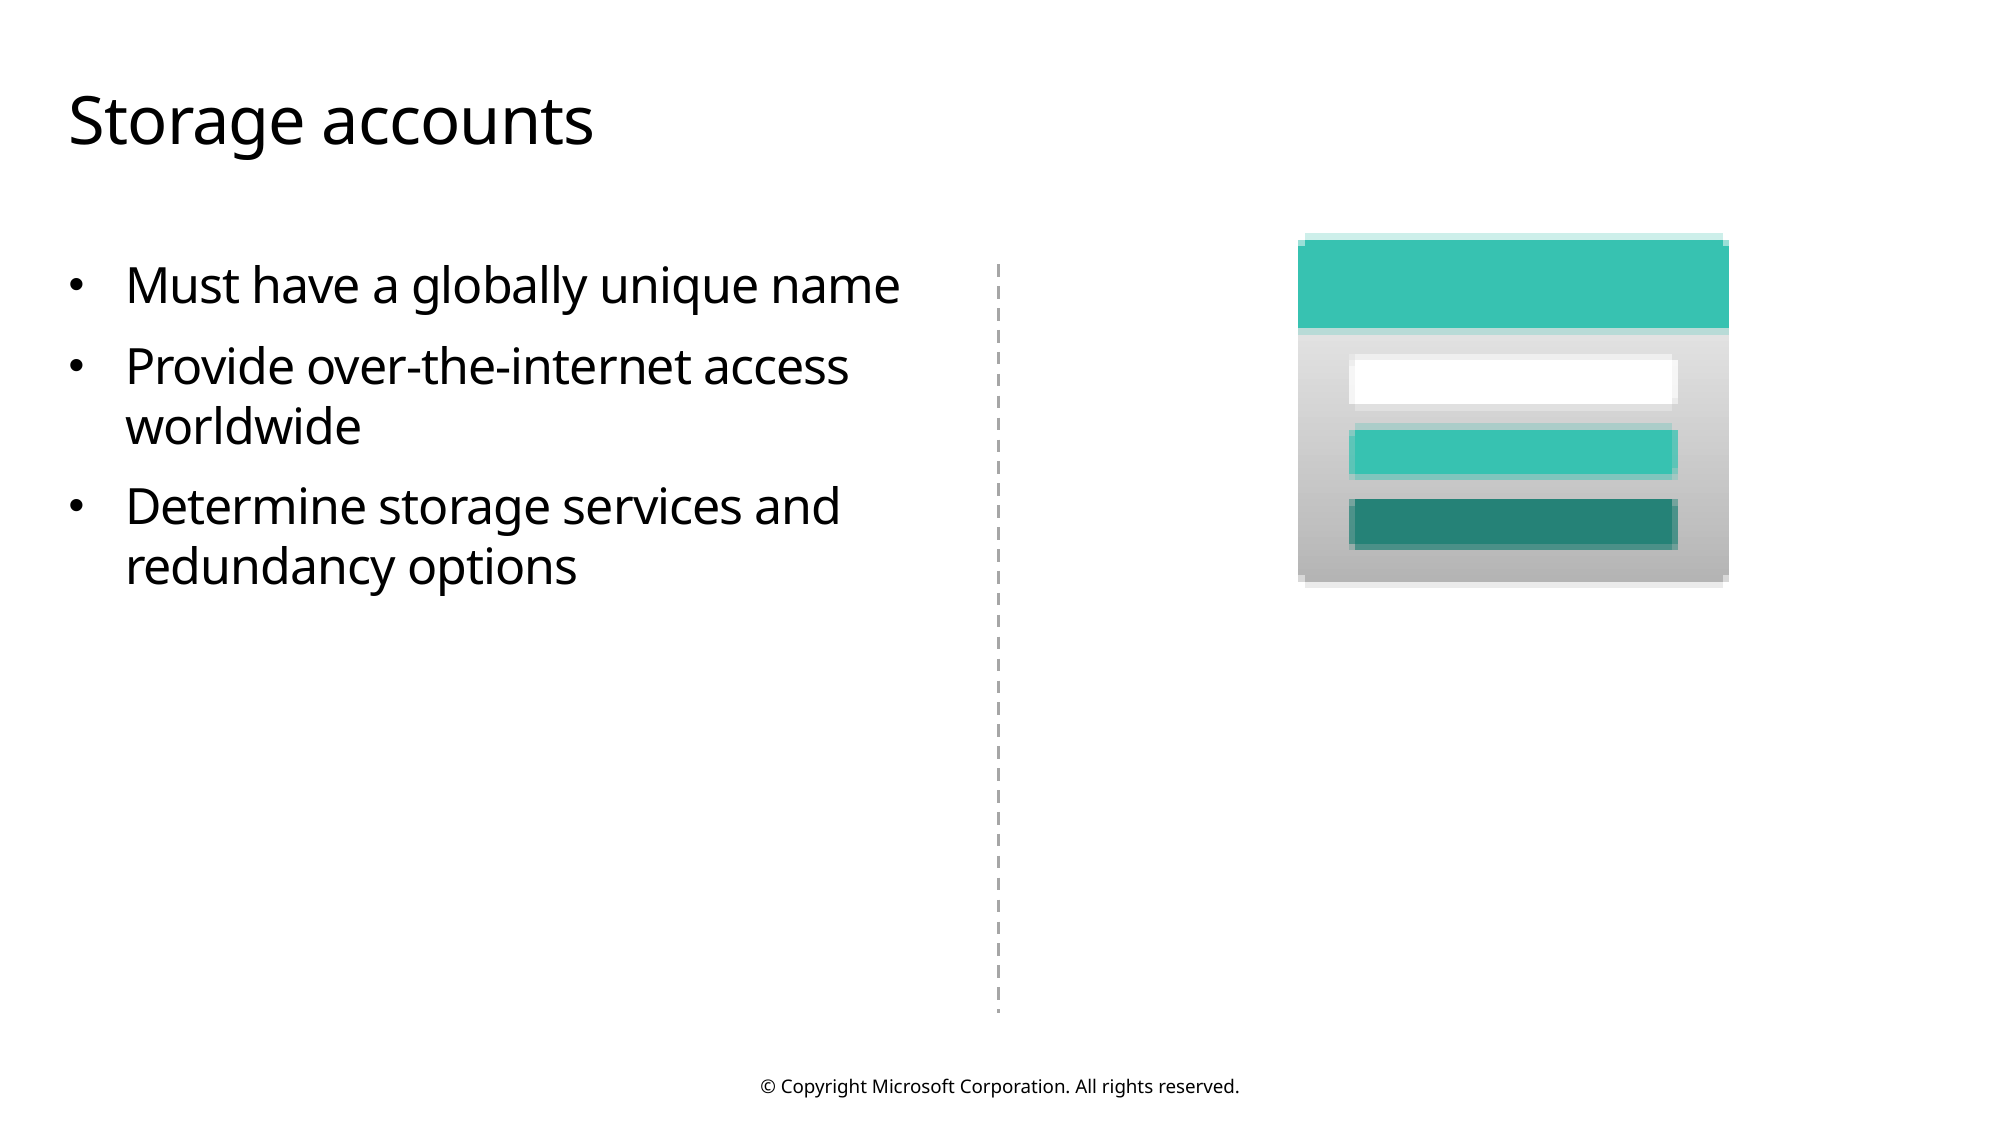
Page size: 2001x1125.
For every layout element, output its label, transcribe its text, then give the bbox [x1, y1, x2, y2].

list Must have a globally unique name Provide over-the-internet access worldwide Determine storage services and redundancy options [68, 238, 954, 615]
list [1286, 183, 1743, 639]
title Storage accounts [68, 72, 1930, 184]
